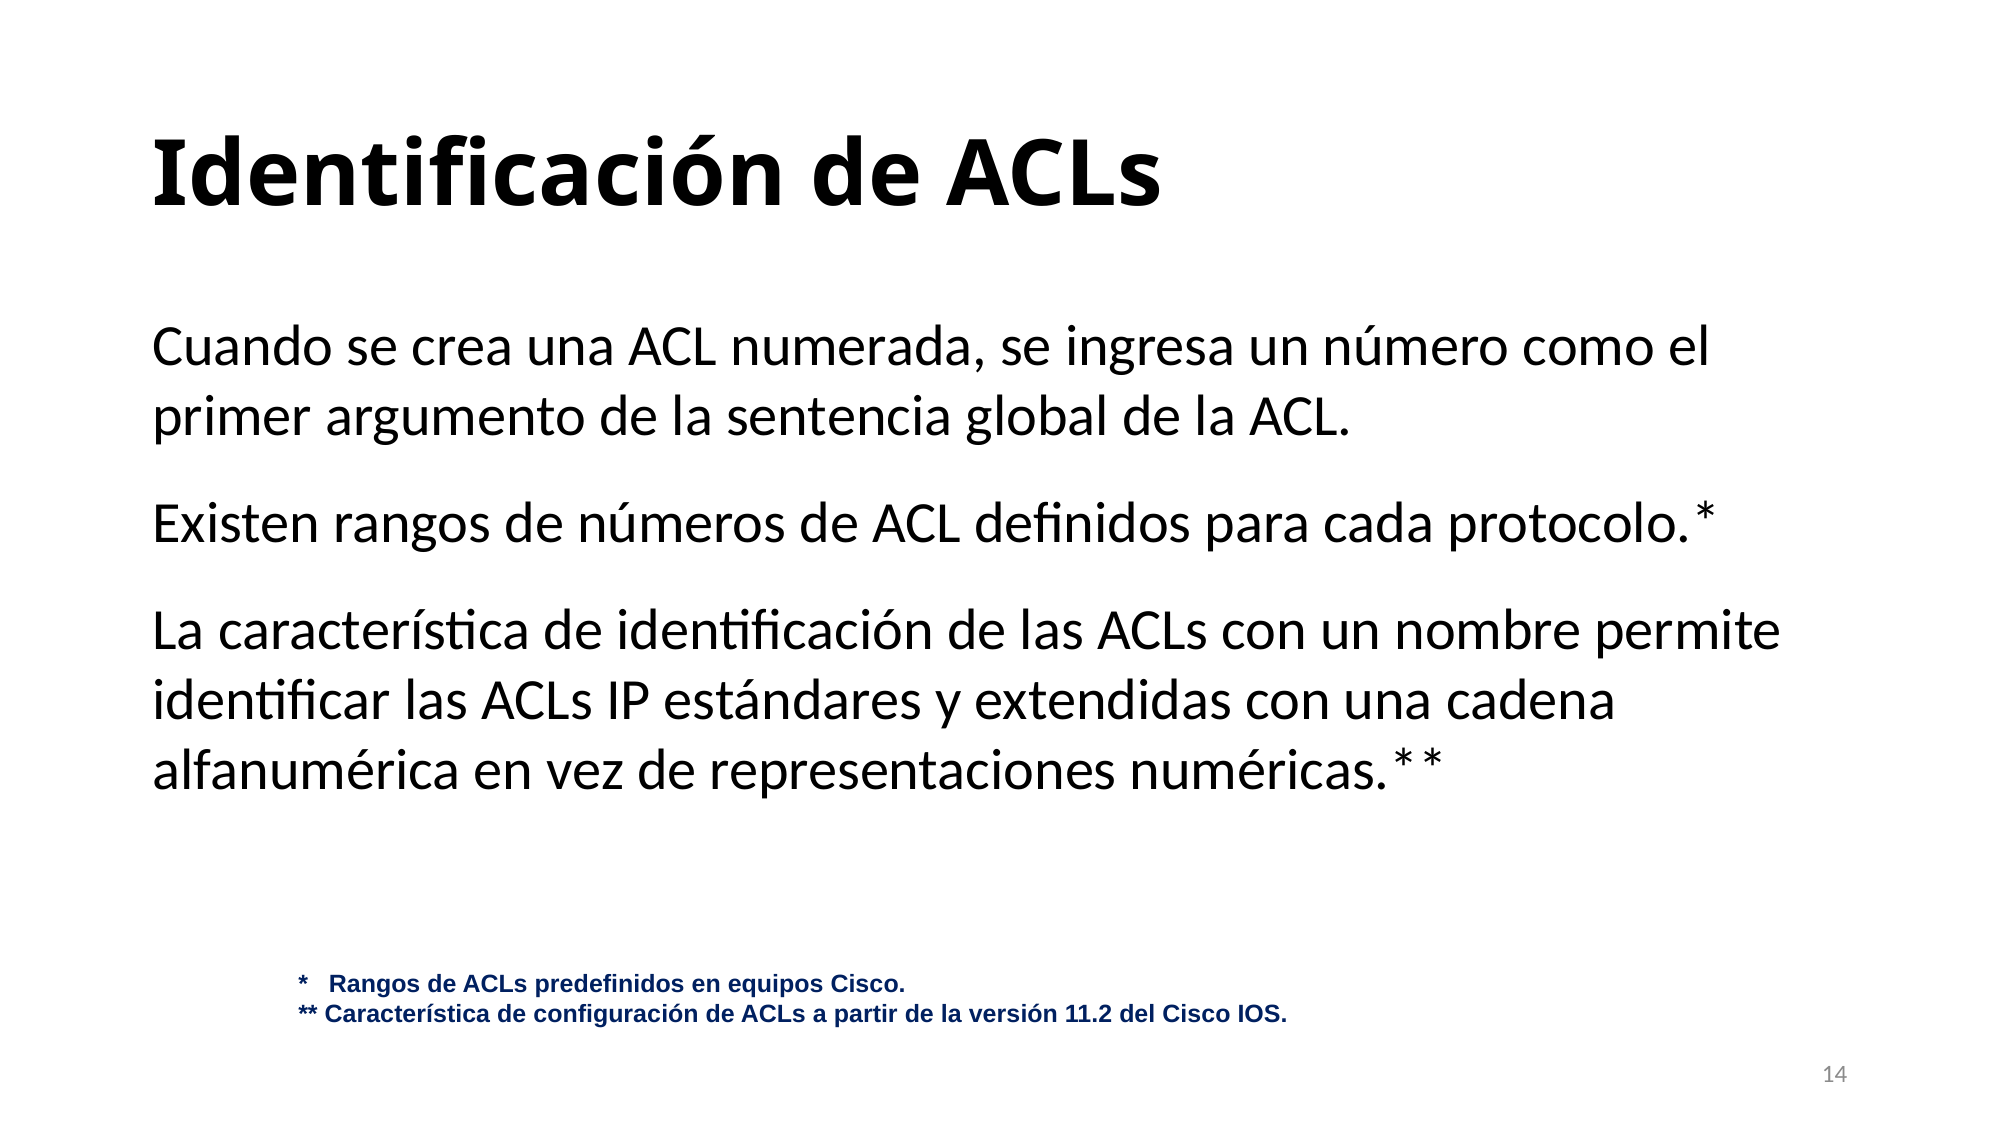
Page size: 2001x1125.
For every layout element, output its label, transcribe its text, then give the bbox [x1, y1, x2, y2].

slide_number 14 [1412, 1042, 1863, 1103]
title Identificación de ACLs [137, 59, 1863, 278]
list Cuando se crea una ACL numerada, se ingresa un número como el primer argumento de la sentencia global de la ACL. Existen rangos de números de ACL definidos para cada protocolo.* La característica de identificación de las ACLs con un nombre permite identificar las ACLs IP estándares y extendidas con una cadena alfanumérica en vez de representaciones numéricas.** [137, 299, 1863, 1014]
text_box * Rangos de ACLs predefinidos en equipos Cisco. ** Característica de configuración de ACLs a partir de la versión 11.2 del Cisco IOS. [283, 959, 1535, 1035]
